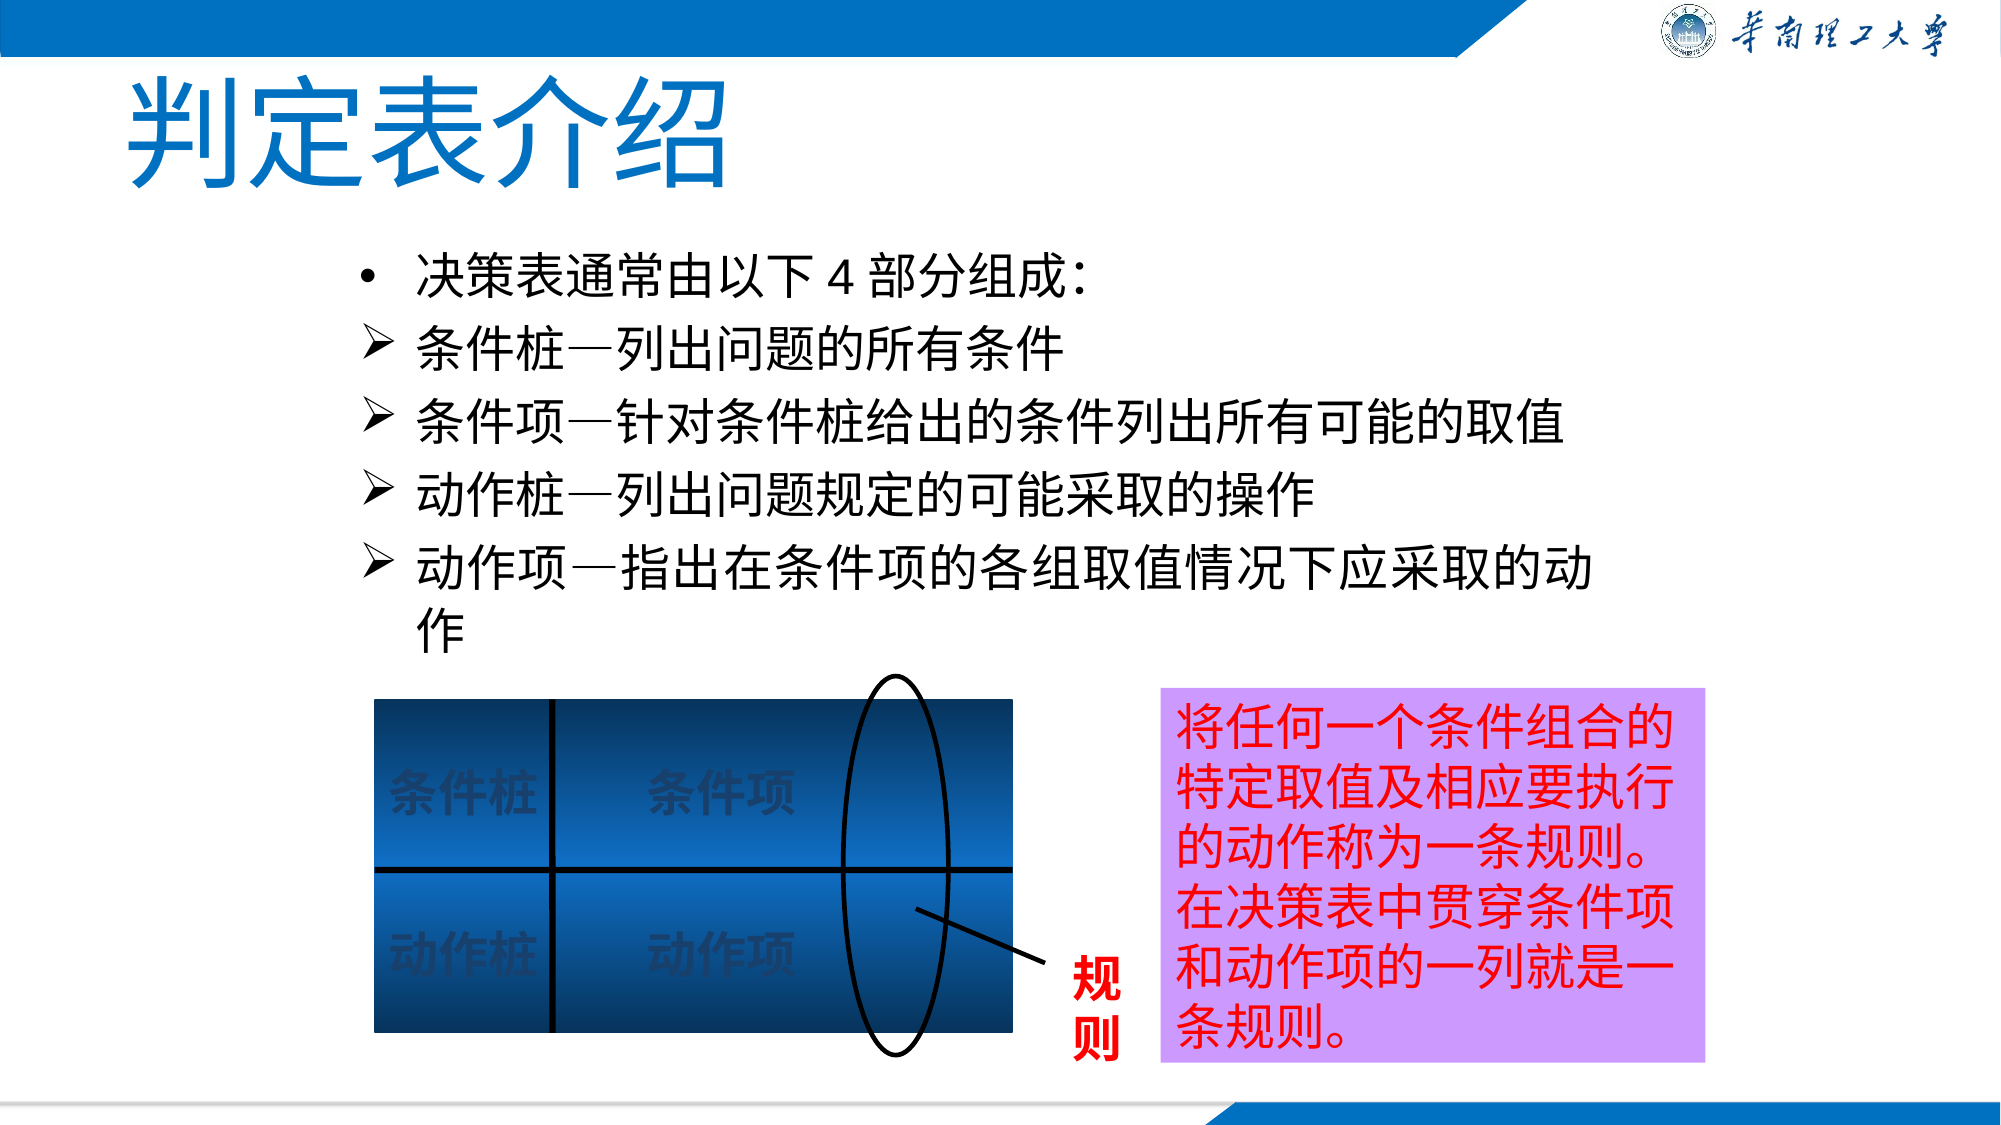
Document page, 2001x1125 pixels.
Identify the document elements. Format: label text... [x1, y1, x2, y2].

picture [1721, 4, 1962, 60]
picture [1660, 3, 1716, 58]
list 决策表通常由以下4部分组成： 条件桩—列出问题的所有条件 条件项—针对条件桩给出的条件列出所有可能的取值 动作桩—列出问题规定的可能采取的操作 动作项—指出在条件项的各组取值情况下应采取的动作 [338, 231, 1615, 722]
picture [0, 57, 2001, 1125]
text_box 将任何一个条件组合的特定取值及相应要执行的动作称为一条规则。在决策表中贯穿条件项和动作项的一列就是一条规则。 [1160, 687, 1706, 1063]
title 判定表介绍 [103, 58, 1902, 201]
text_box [366, 675, 1159, 1077]
